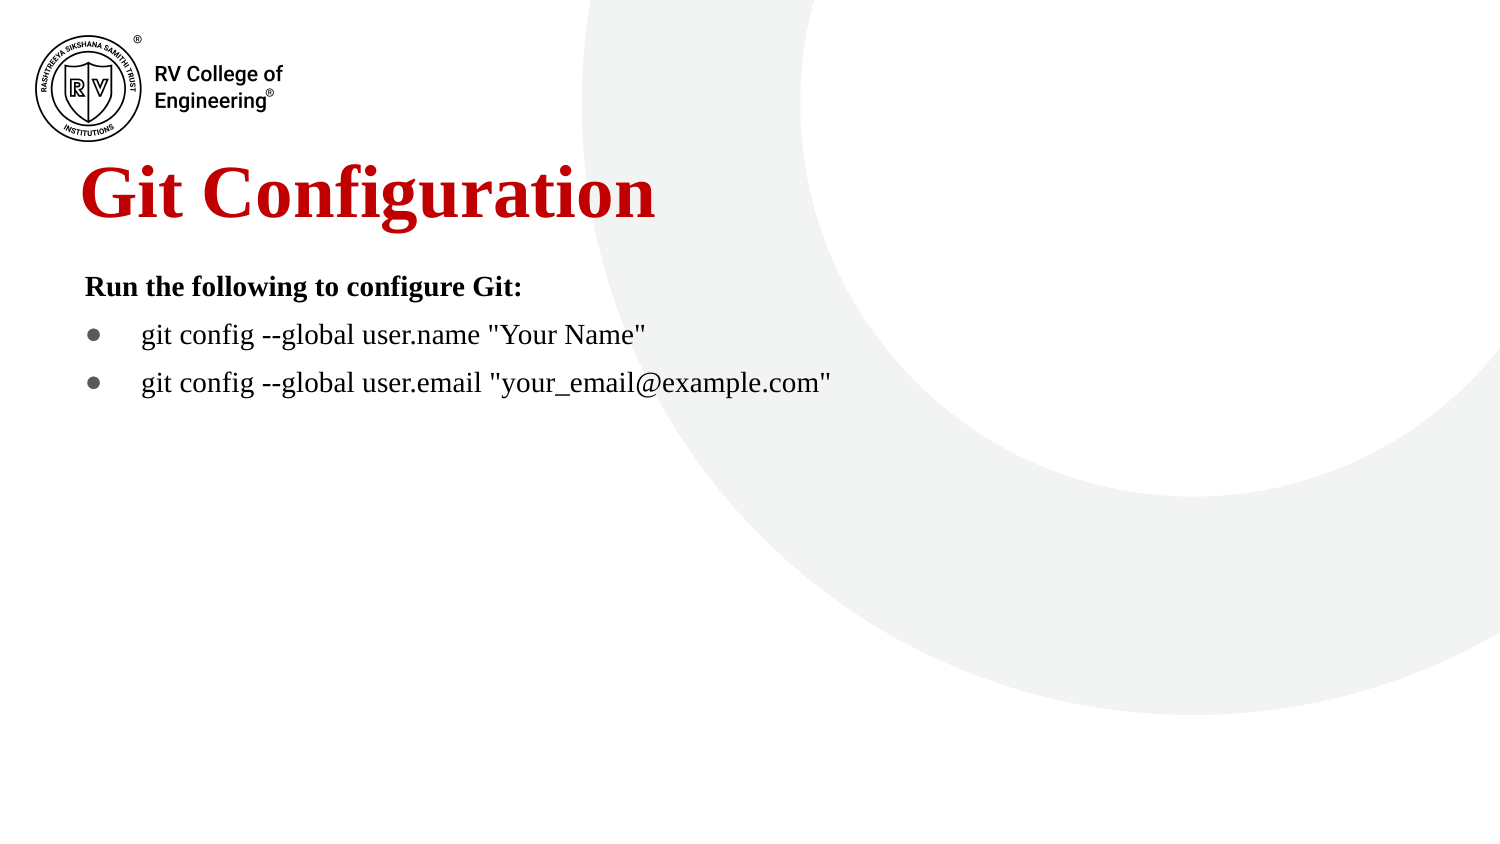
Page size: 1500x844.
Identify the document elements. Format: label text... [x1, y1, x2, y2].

picture [0, 0, 1500, 844]
title Git Configuration [64, 127, 1462, 222]
list Run the following to configure Git: git config --global user.name "Your Name" git config --global user.email "your_email@example.com" [51, 247, 1449, 808]
